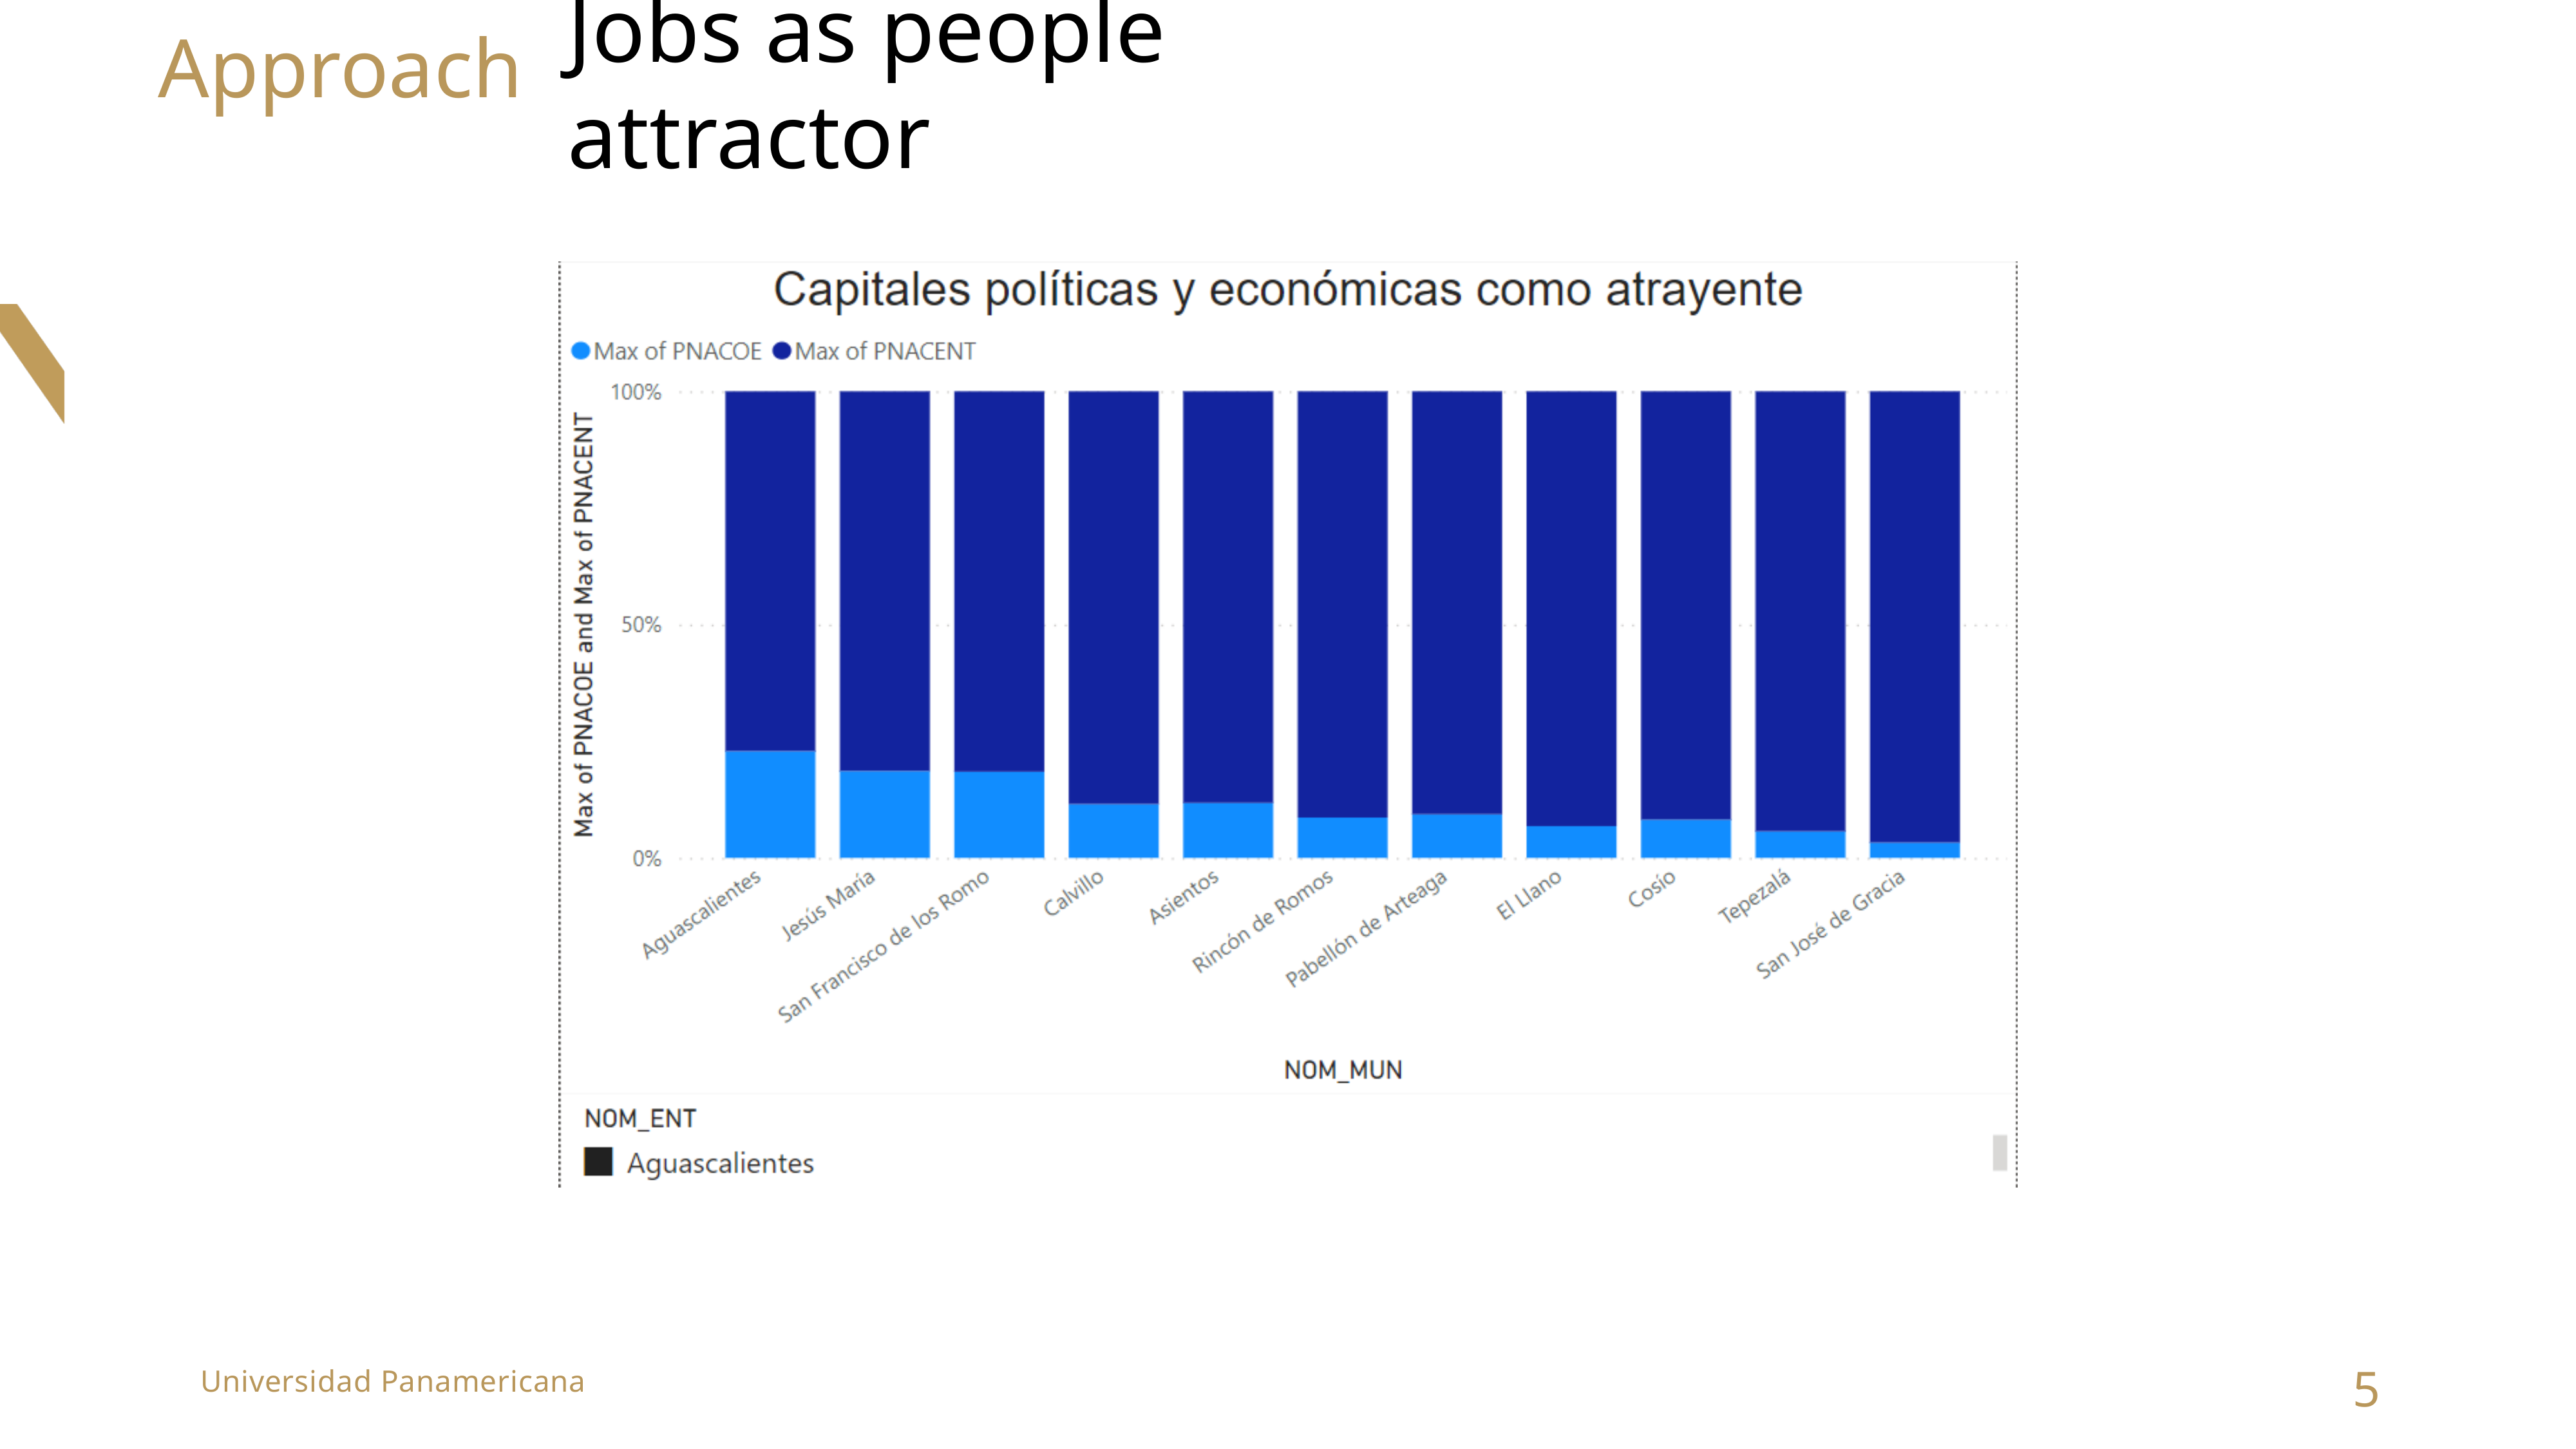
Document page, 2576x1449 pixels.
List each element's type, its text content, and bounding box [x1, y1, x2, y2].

picture [558, 261, 2018, 1188]
list Approach [152, 37, 536, 122]
list Jobs as people attractor [562, 0, 1496, 261]
slide_number 5 [2347, 1352, 2385, 1412]
picture [0, 304, 65, 424]
